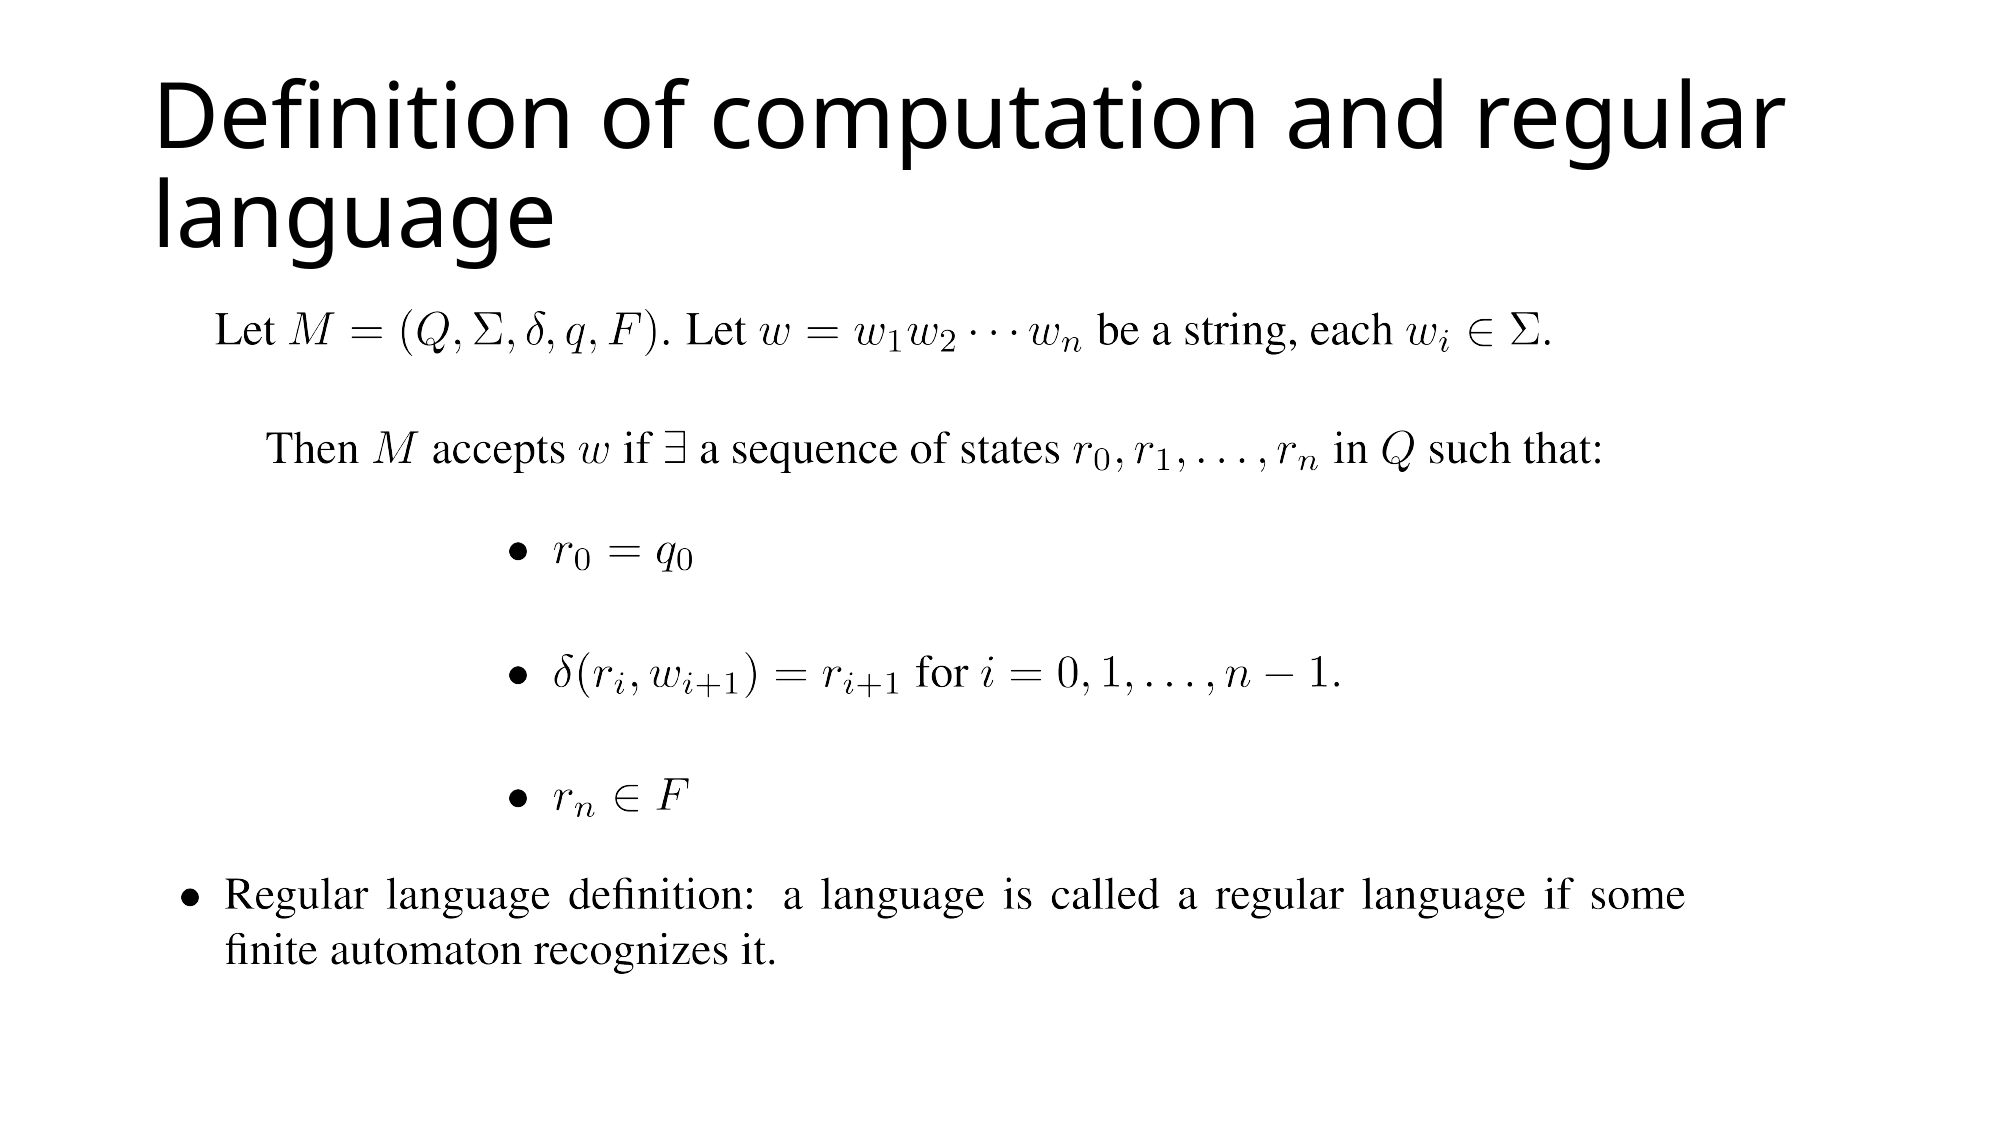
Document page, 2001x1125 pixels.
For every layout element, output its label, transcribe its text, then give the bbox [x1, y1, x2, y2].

picture [509, 652, 1339, 698]
picture [215, 309, 1550, 356]
picture [509, 542, 692, 572]
picture [266, 430, 1600, 473]
picture [181, 877, 1685, 974]
title Definition of computation and regular language [137, 59, 1863, 278]
picture [509, 778, 689, 817]
